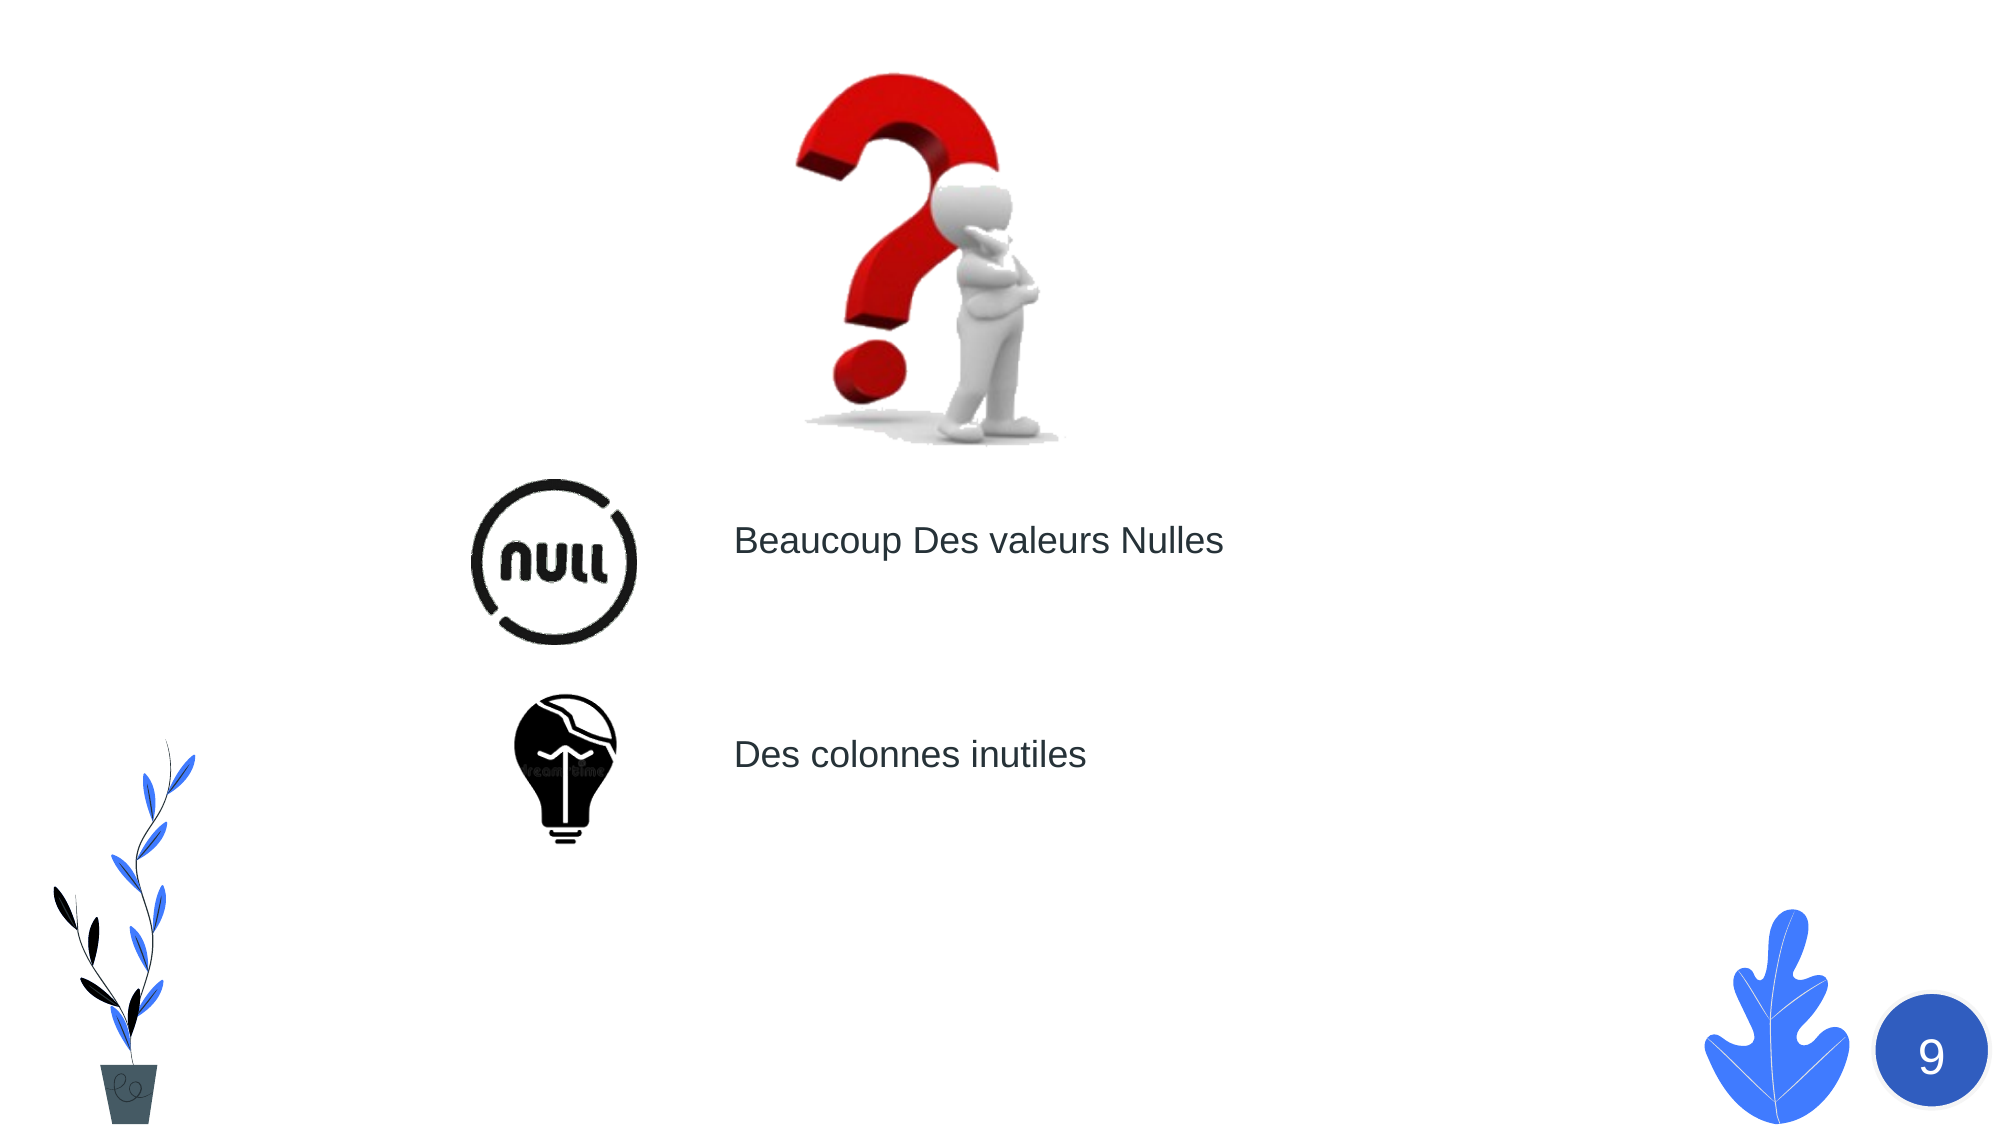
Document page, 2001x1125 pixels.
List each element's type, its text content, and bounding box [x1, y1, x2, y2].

text_box Beaucoup Des valeurs Nulles [708, 509, 1475, 569]
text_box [1703, 909, 1851, 1125]
text_box [1871, 989, 1983, 1111]
text_box Des colonnes inutiles [708, 722, 1475, 783]
text_box 9 [1903, 1017, 2000, 1092]
picture [449, 652, 682, 886]
picture [708, 50, 1148, 488]
picture [471, 479, 638, 646]
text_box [50, 738, 196, 1125]
